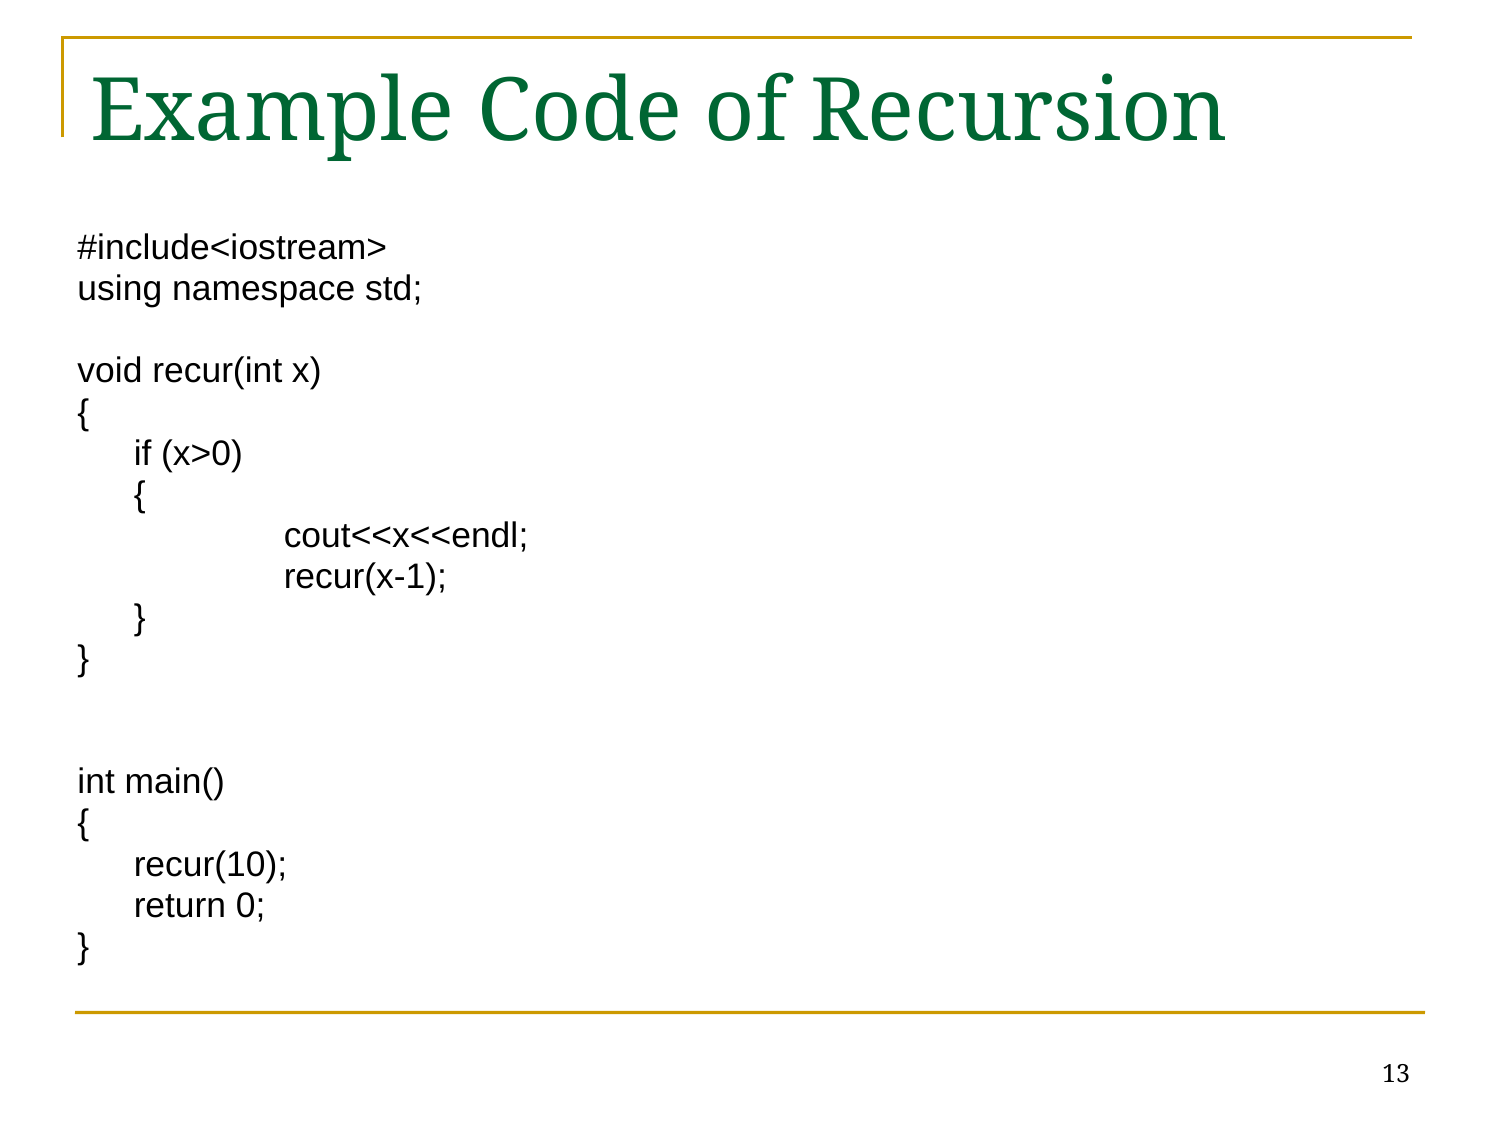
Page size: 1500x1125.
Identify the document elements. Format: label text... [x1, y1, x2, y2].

list #include<iostream> using namespace std; void recur(int x) { if (x>0) { cout<<x<<endl; recur(x-1); } } int main() { recur(10); return 0; } [62, 224, 1426, 1006]
title Example Code of Recursion [74, 45, 1426, 224]
slide_number 13 [1074, 1023, 1426, 1100]
